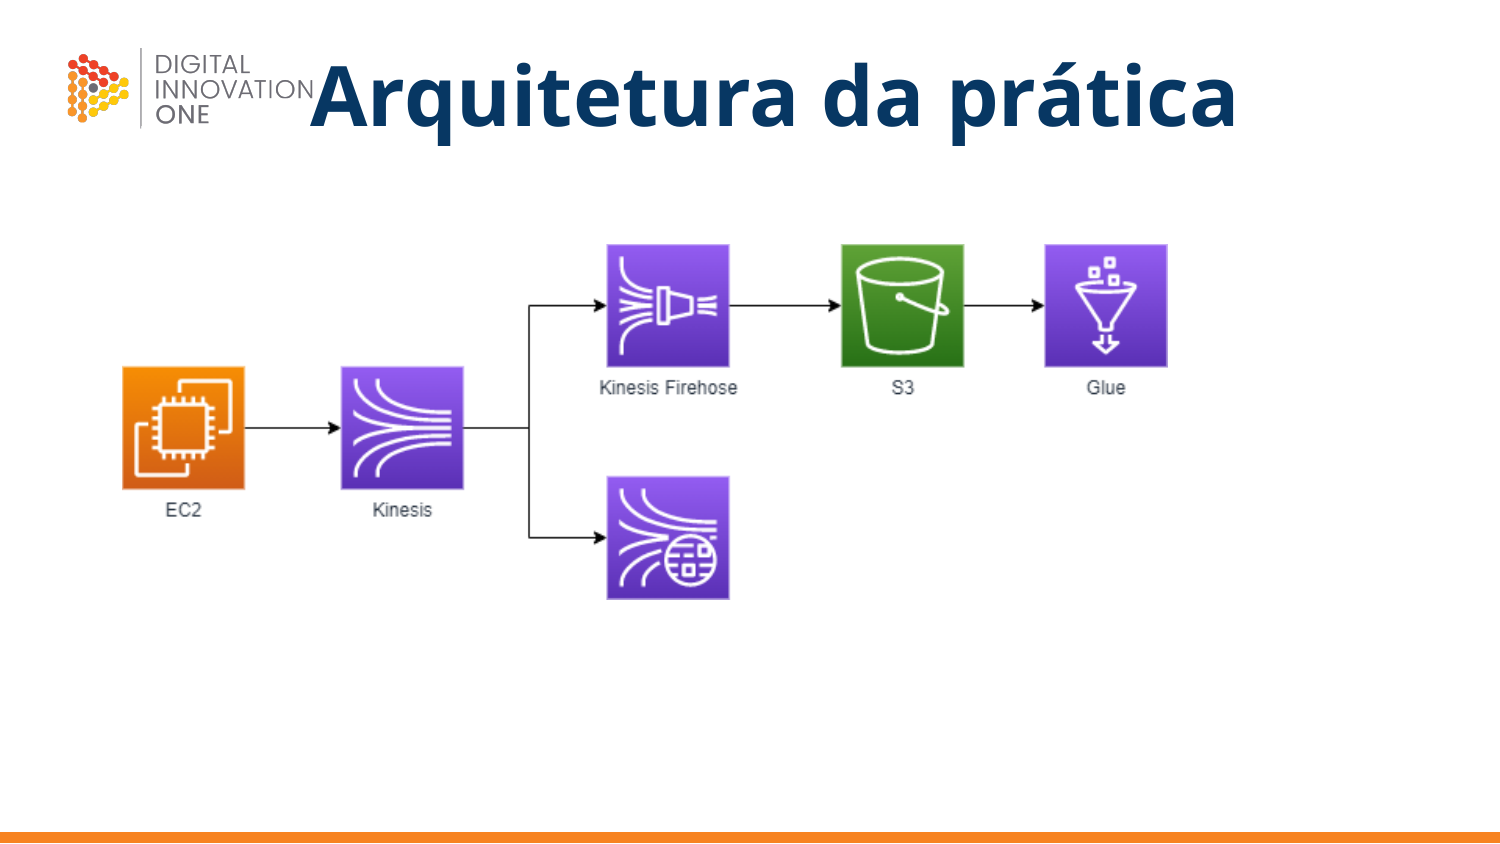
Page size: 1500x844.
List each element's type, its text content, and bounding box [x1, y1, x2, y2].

picture [121, 244, 1168, 600]
picture [50, 39, 331, 138]
text_box [0, 832, 1500, 843]
text_box Arquitetura da prática [332, 44, 1500, 142]
